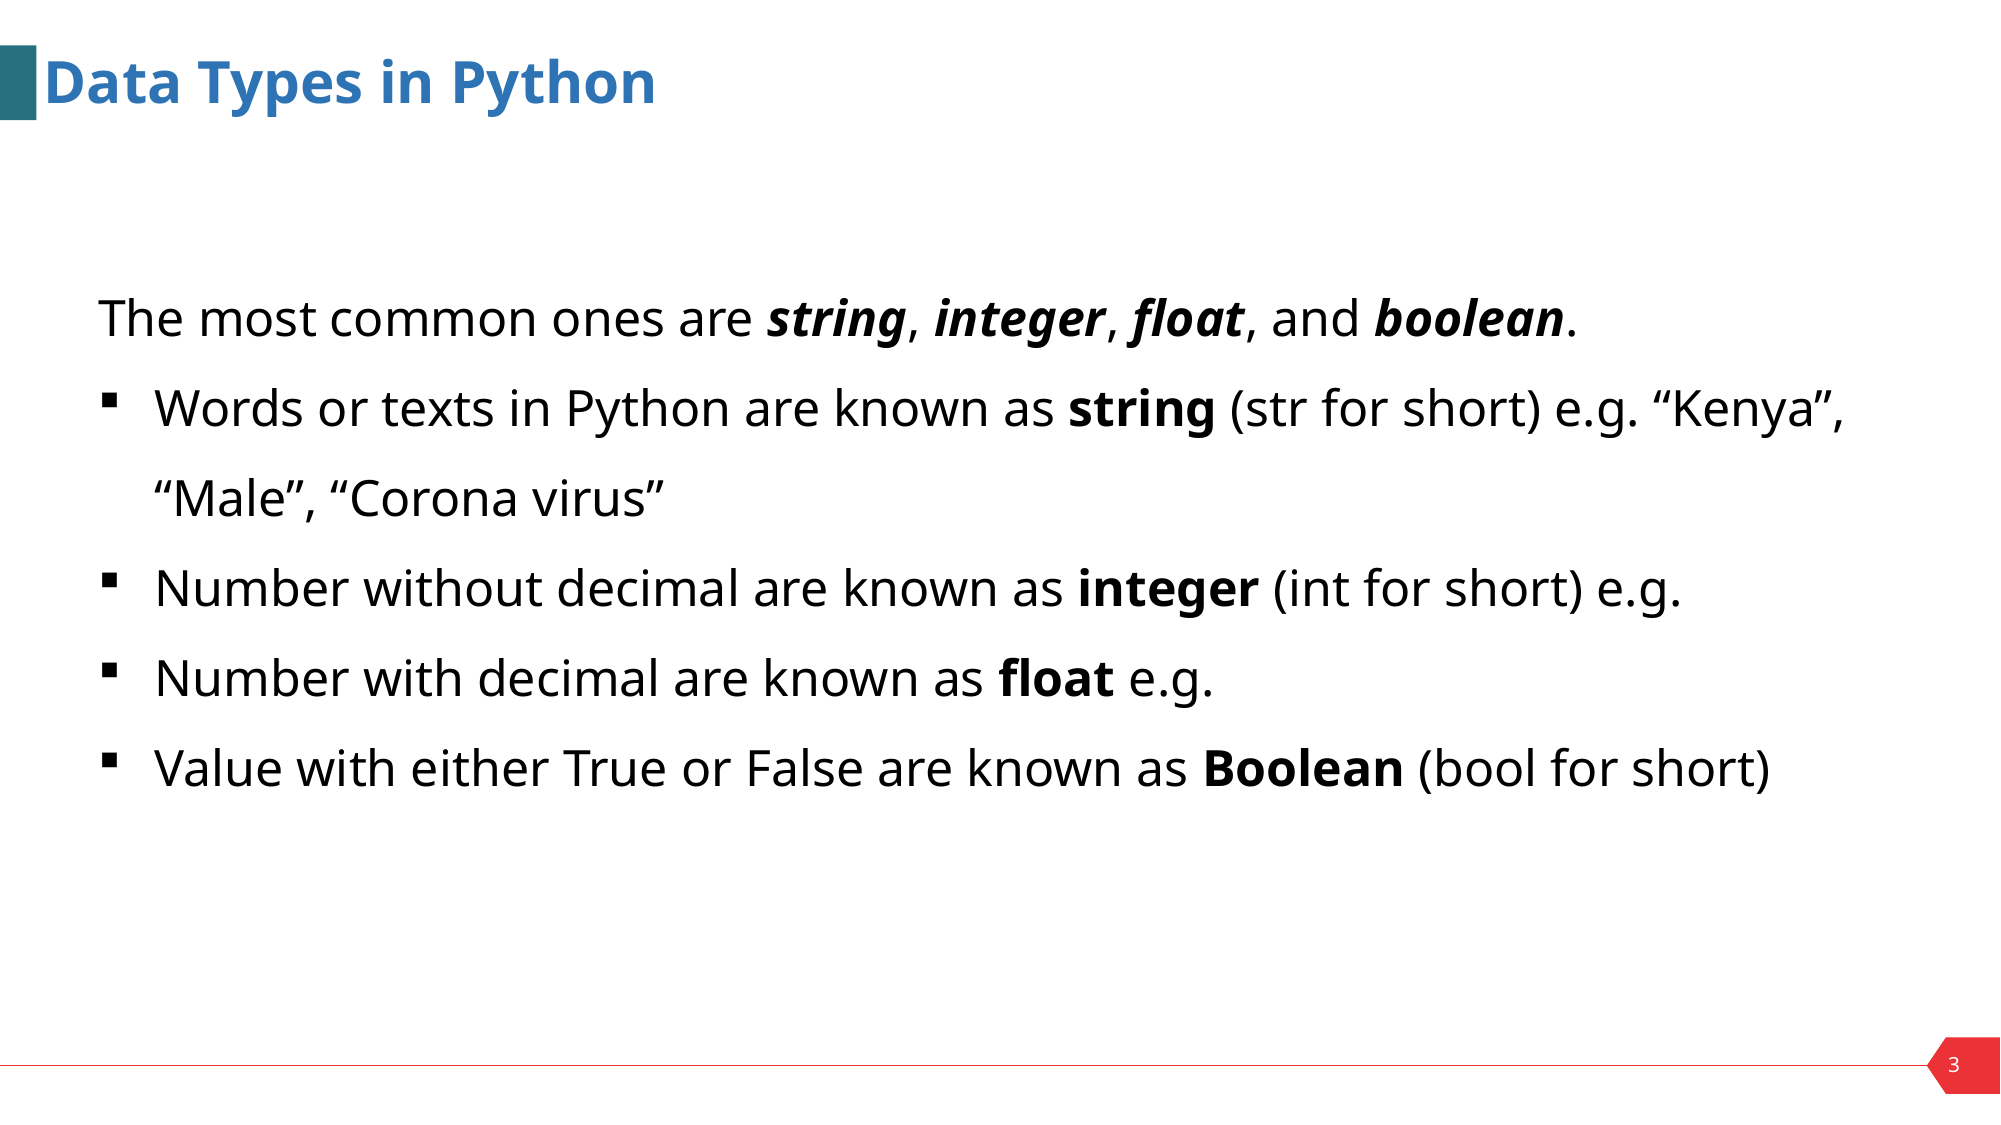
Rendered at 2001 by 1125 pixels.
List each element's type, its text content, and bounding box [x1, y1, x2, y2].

text_box Data Types in Python [29, 37, 1018, 126]
text_box [49, 227, 1951, 325]
